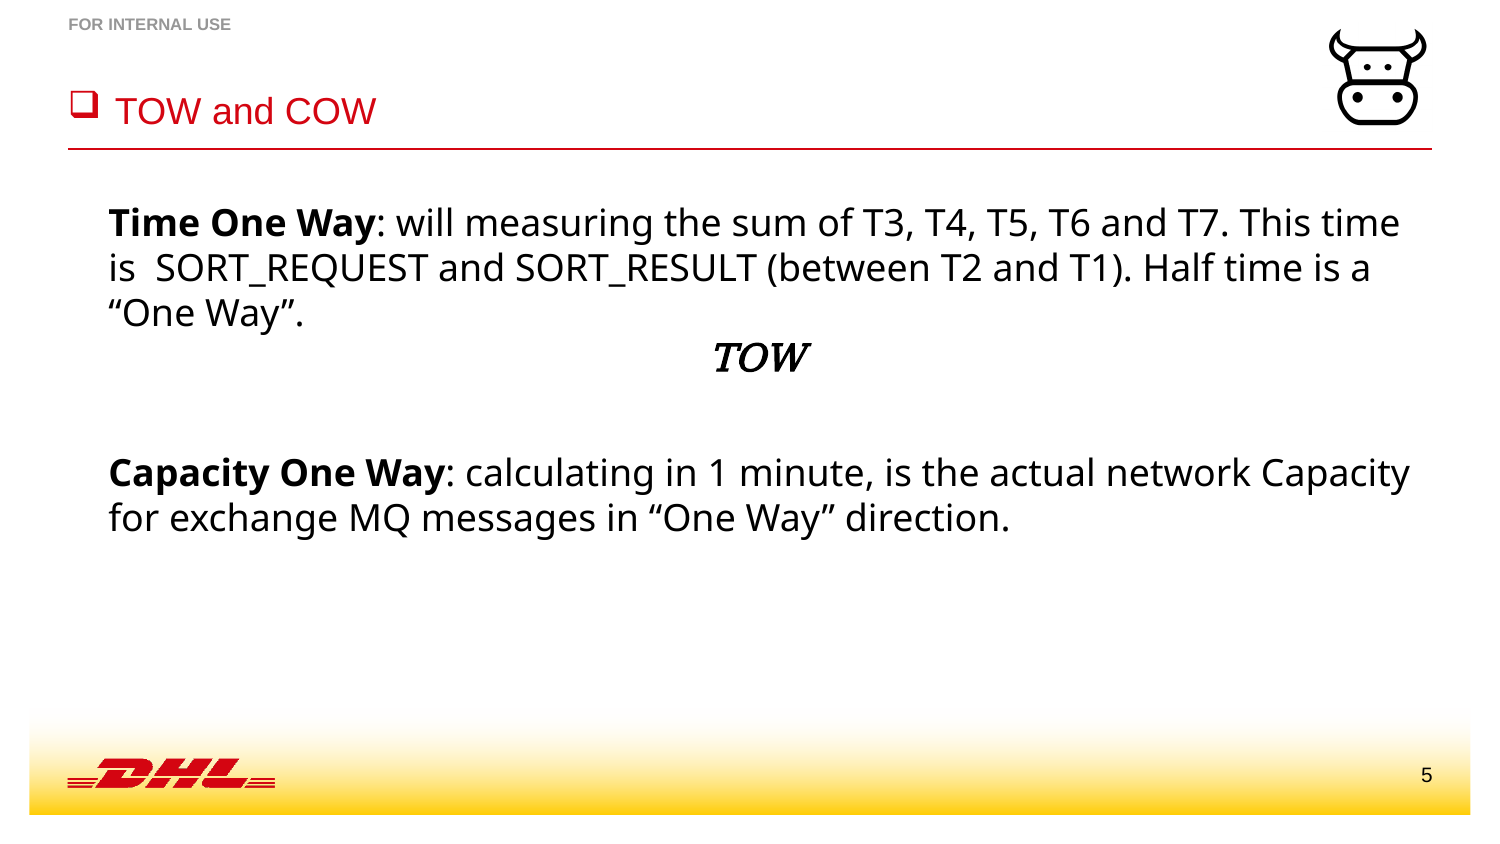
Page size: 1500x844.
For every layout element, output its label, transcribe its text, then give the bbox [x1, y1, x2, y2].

title TOW and COW [67, 31, 1317, 133]
picture [1322, 22, 1433, 133]
picture [67, 758, 275, 788]
